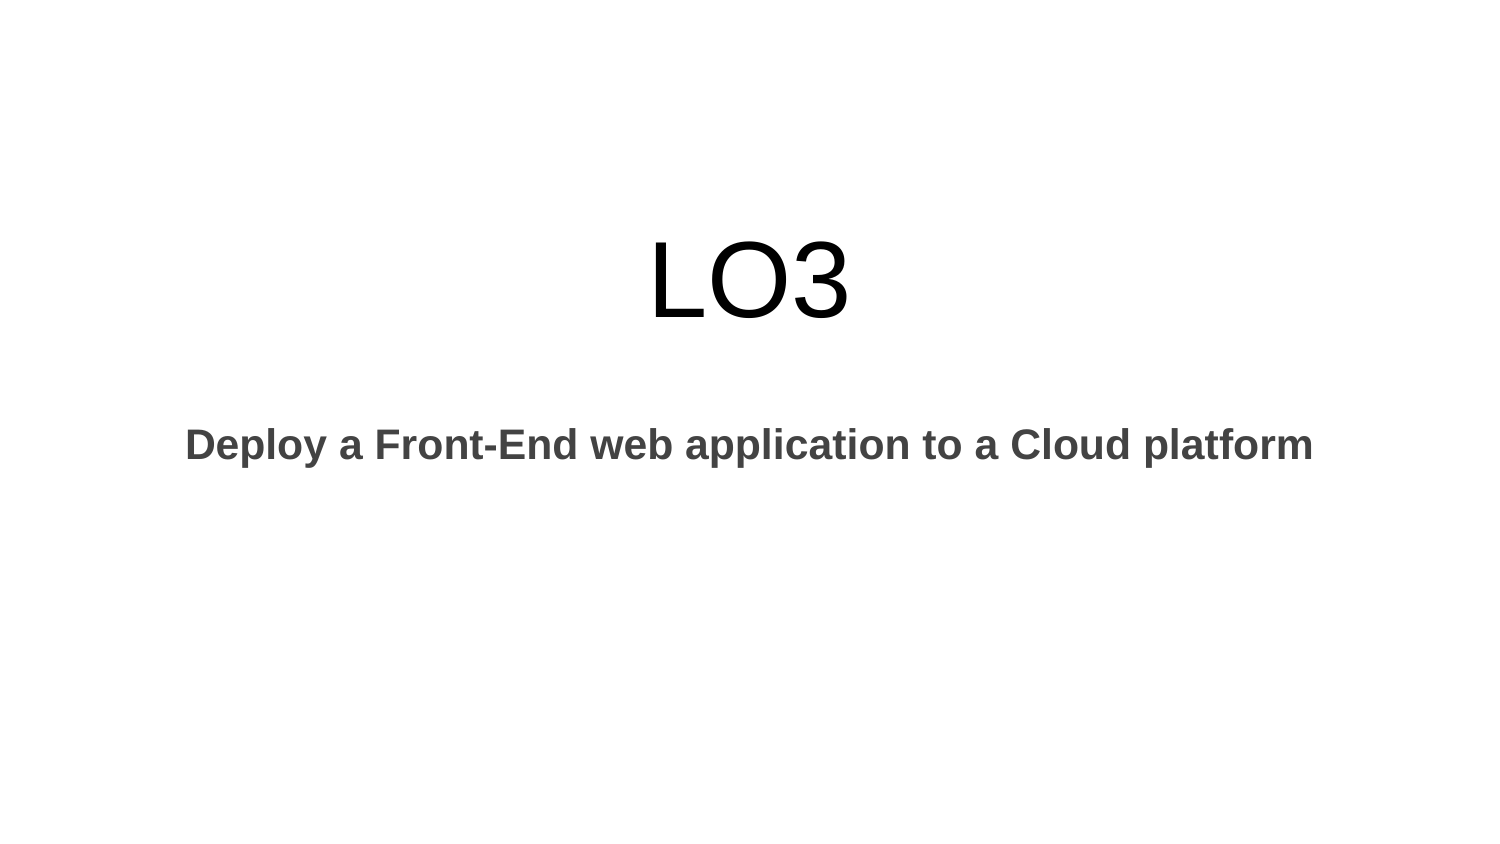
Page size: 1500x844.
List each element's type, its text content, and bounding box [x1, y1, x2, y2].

title LO3 [51, 17, 1449, 355]
subtitle Deploy a Front-End web application to a Cloud platform [51, 401, 1449, 689]
